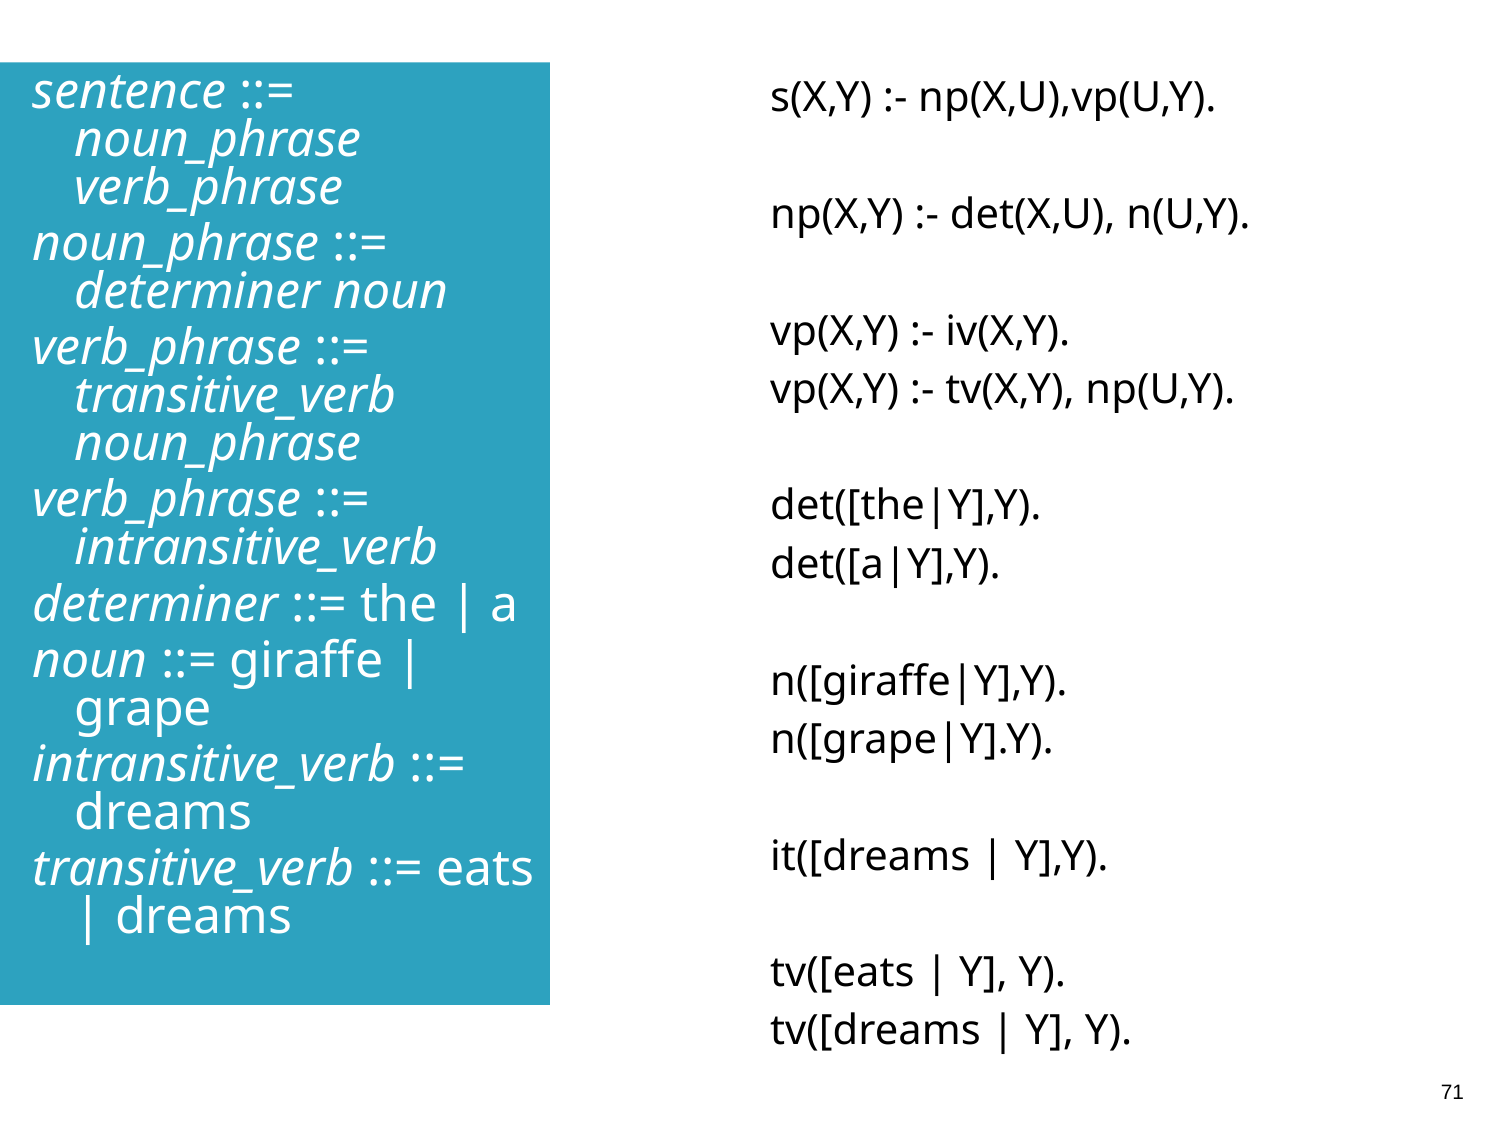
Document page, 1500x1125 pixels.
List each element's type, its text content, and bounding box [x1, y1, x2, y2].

list sentence ::= noun_phrase verb_phrase noun_phrase ::= determiner noun verb_phrase ::= transitive_verb noun_phrase verb_phrase ::= intransitive_verb determiner ::= the | a noun ::= giraffe | grape intransitive_verb ::= dreams transitive_verb ::= eats | dreams [0, 62, 550, 1005]
slide_number 71 [1418, 1063, 1479, 1112]
list s(X,Y) :- np(X,U),vp(U,Y). np(X,Y) :- det(X,U), n(U,Y). vp(X,Y) :- iv(X,Y). vp(X,Y) :- tv(X,Y), np(U,Y). det([the|Y],Y). det([a|Y],Y). n([giraffe|Y],Y). n([grape|Y].Y). it([dreams | Y],Y). tv([eats | Y], Y). tv([dreams | Y], Y). [737, 62, 1500, 1063]
